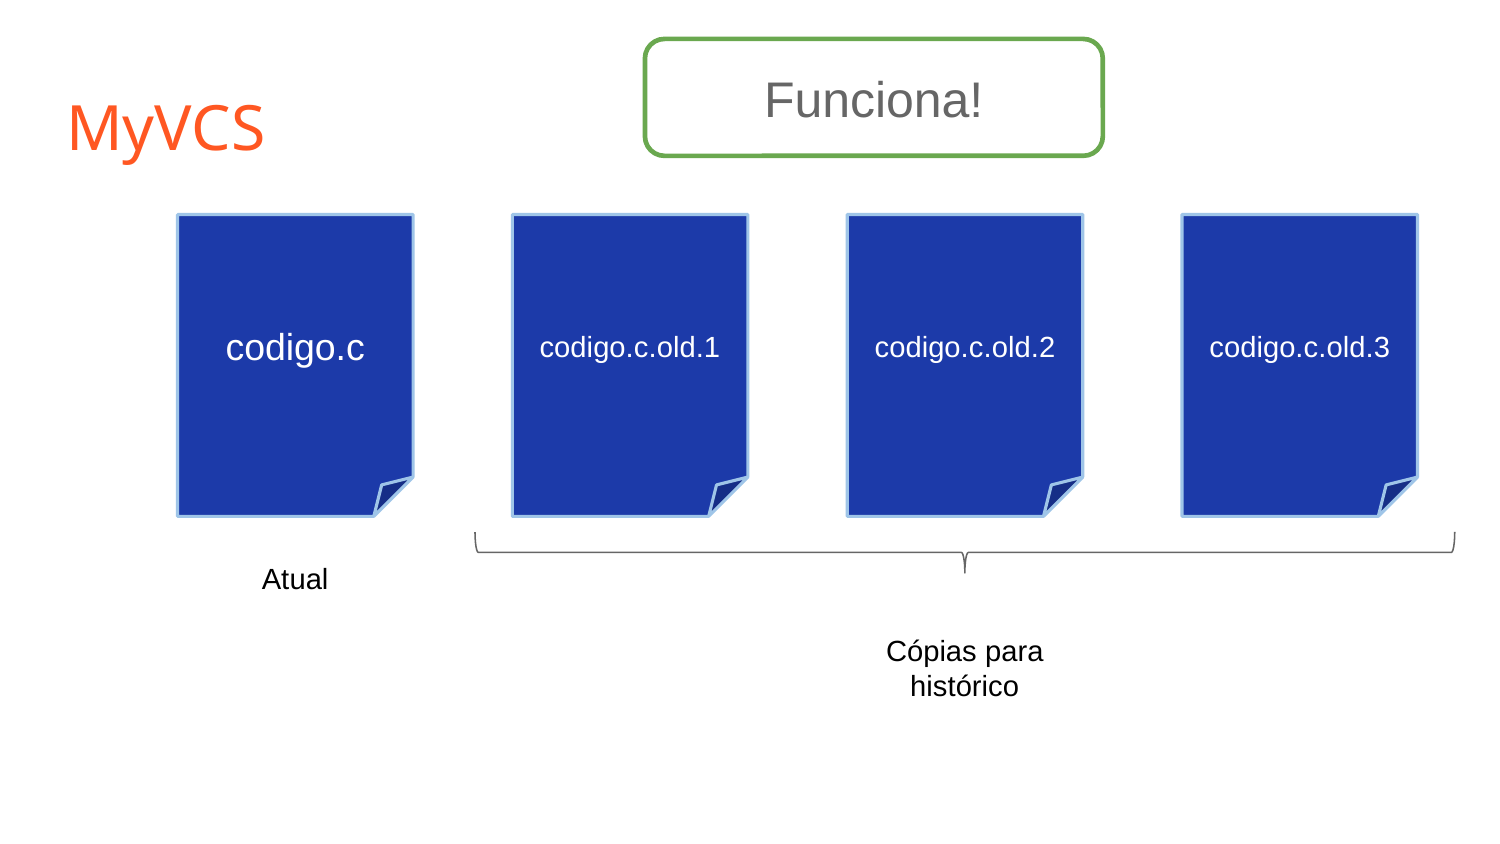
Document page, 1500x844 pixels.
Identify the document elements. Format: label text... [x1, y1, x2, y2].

text_box codigo.c.old.1 [512, 214, 748, 517]
text_box Atual [207, 545, 383, 599]
text_box codigo.c.old.2 [847, 214, 1083, 517]
text_box codigo.c [177, 214, 414, 517]
text_box Cópias para histórico [839, 617, 1091, 721]
title MyVCS [51, 72, 1449, 167]
text_box [474, 531, 1455, 573]
text_box codigo.c.old.3 [1181, 214, 1418, 517]
text_box Funciona! [644, 38, 1103, 156]
